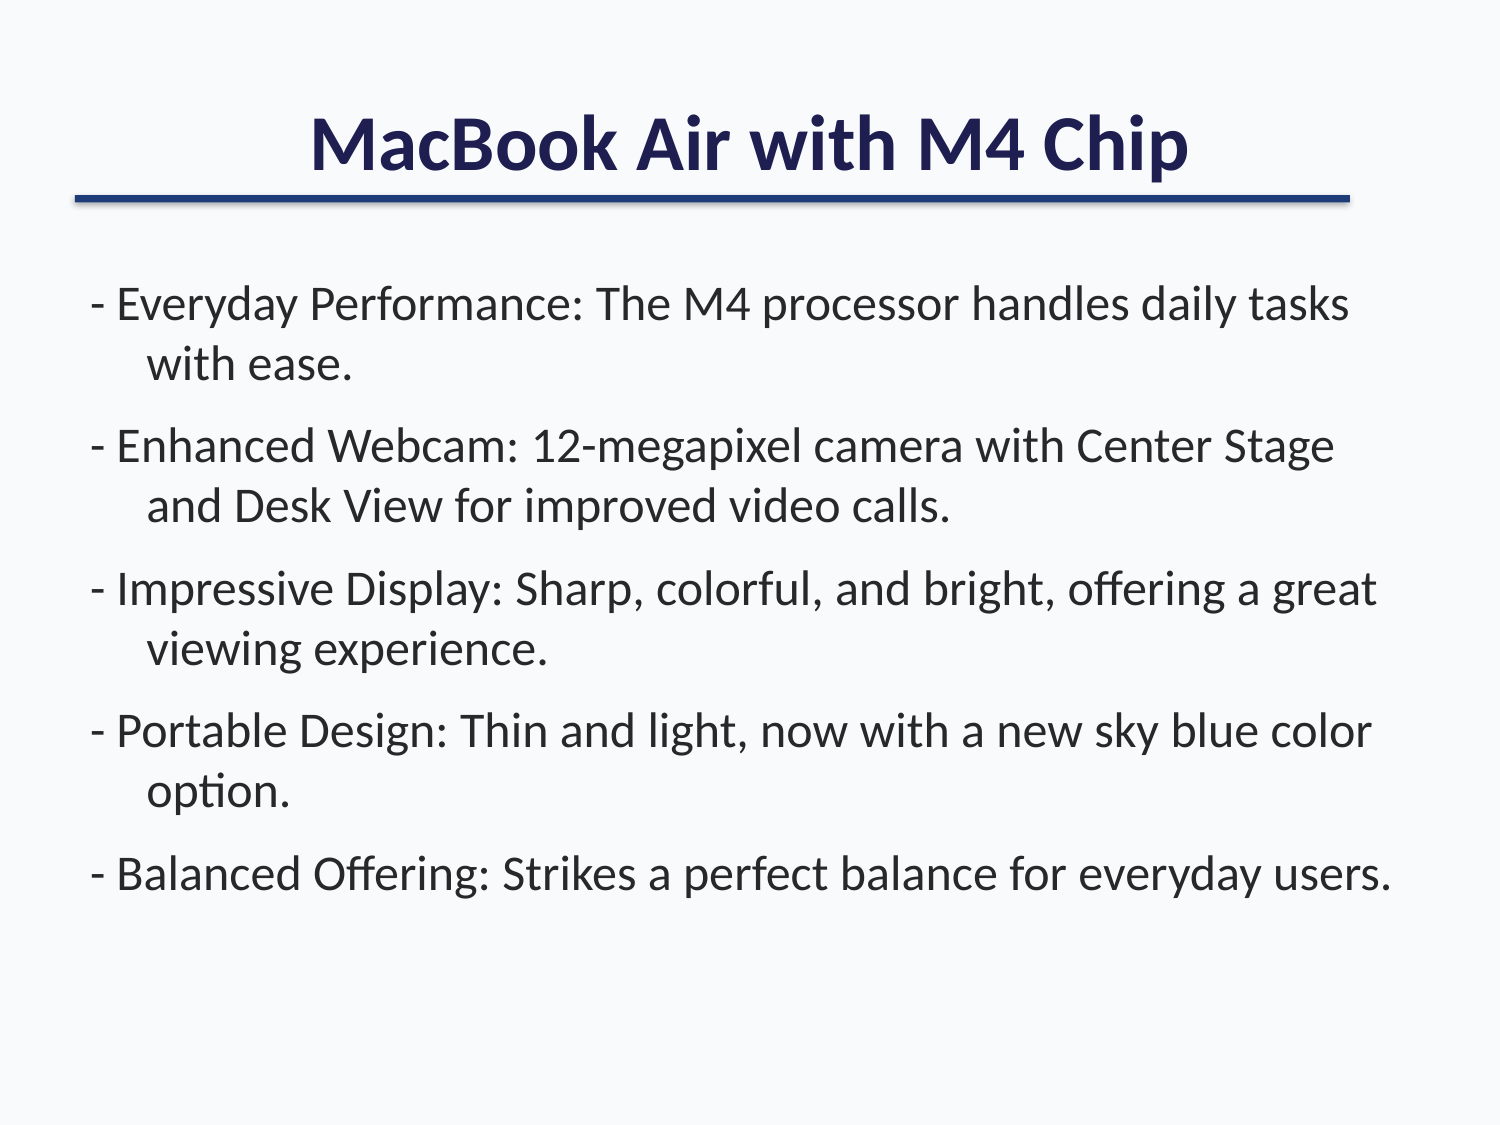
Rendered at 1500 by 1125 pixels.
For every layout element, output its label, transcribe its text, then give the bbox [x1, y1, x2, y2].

text_box [74, 194, 1351, 203]
title MacBook Air with M4 Chip [75, 45, 1425, 233]
list - Everyday Performance: The M4 processor handles daily tasks with ease. - Enhanced Webcam: 12-megapixel camera with Center Stage and Desk View for improved video calls. - Impressive Display: Sharp, colorful, and bright, offering a great viewing experience. - Portable Design: Thin and light, now with a new sky blue color option. - Balanced Offering: Strikes a perfect balance for everyday users. [75, 262, 1425, 1005]
